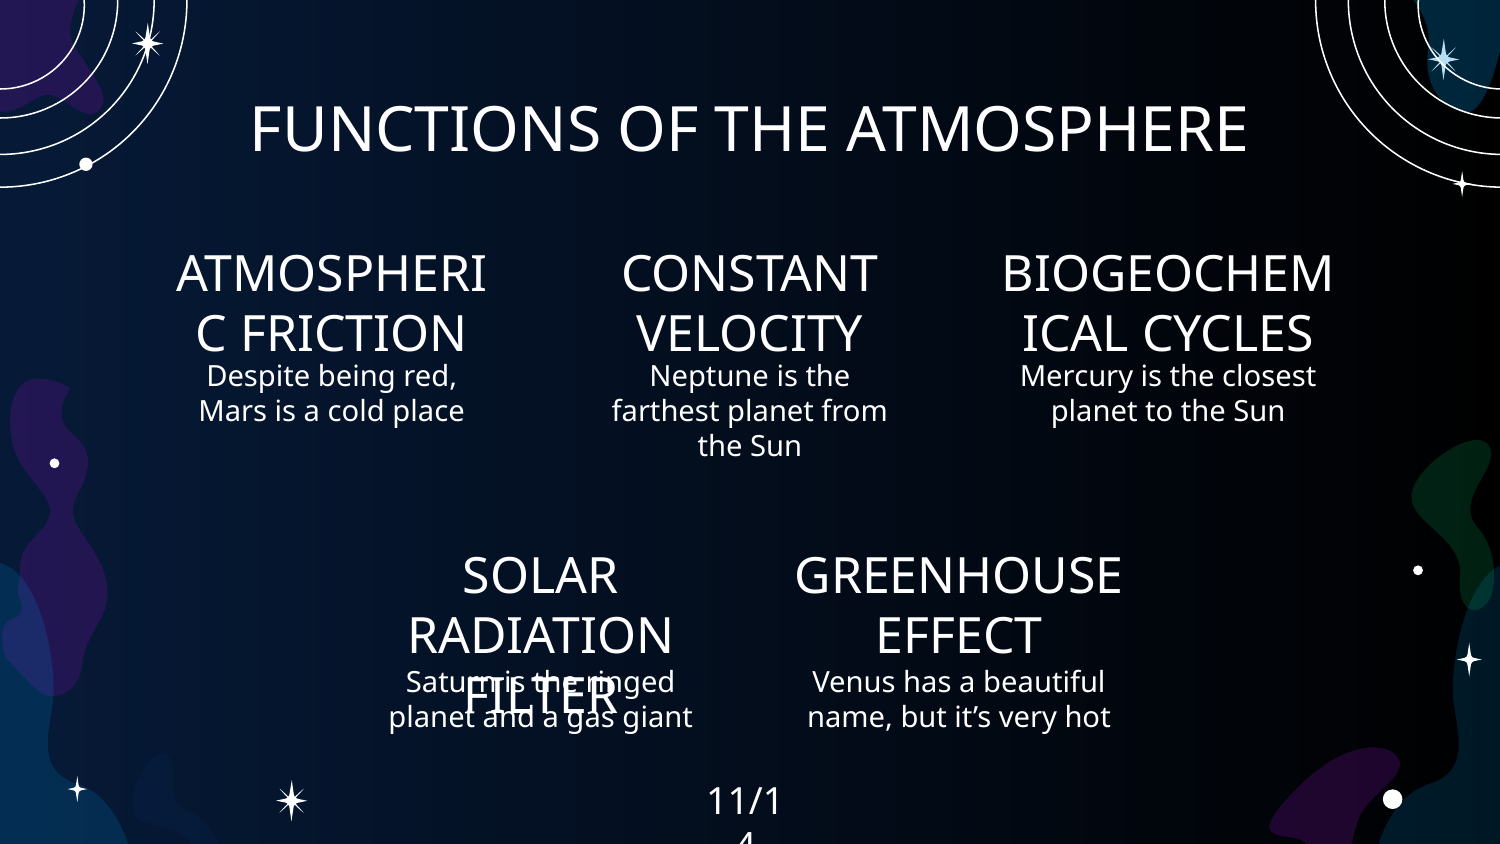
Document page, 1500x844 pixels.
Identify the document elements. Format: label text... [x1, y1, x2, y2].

subtitle Venus has a beautiful name, but it’s very hot [789, 648, 1130, 744]
subtitle GREENHOUSE EFFECT [777, 529, 1141, 659]
subtitle Neptune is the farthest planet from the Sun [579, 342, 920, 438]
subtitle Despite being red, Mars is a cold place [161, 342, 502, 438]
text_box 11/14 [680, 761, 810, 844]
subtitle Saturn is the ringed planet and a gas giant [370, 648, 711, 744]
subtitle SOLAR RADIATION FILTER [359, 529, 723, 659]
subtitle ATMOSPHERIC FRICTION [150, 226, 514, 356]
subtitle BIOGEOCHEMICAL CYCLES [986, 226, 1350, 356]
title FUNCTIONS OF THE ATMOSPHERE [117, 74, 1383, 169]
subtitle CONSTANT VELOCITY [568, 226, 932, 356]
subtitle Mercury is the closest planet to the Sun [998, 342, 1339, 438]
